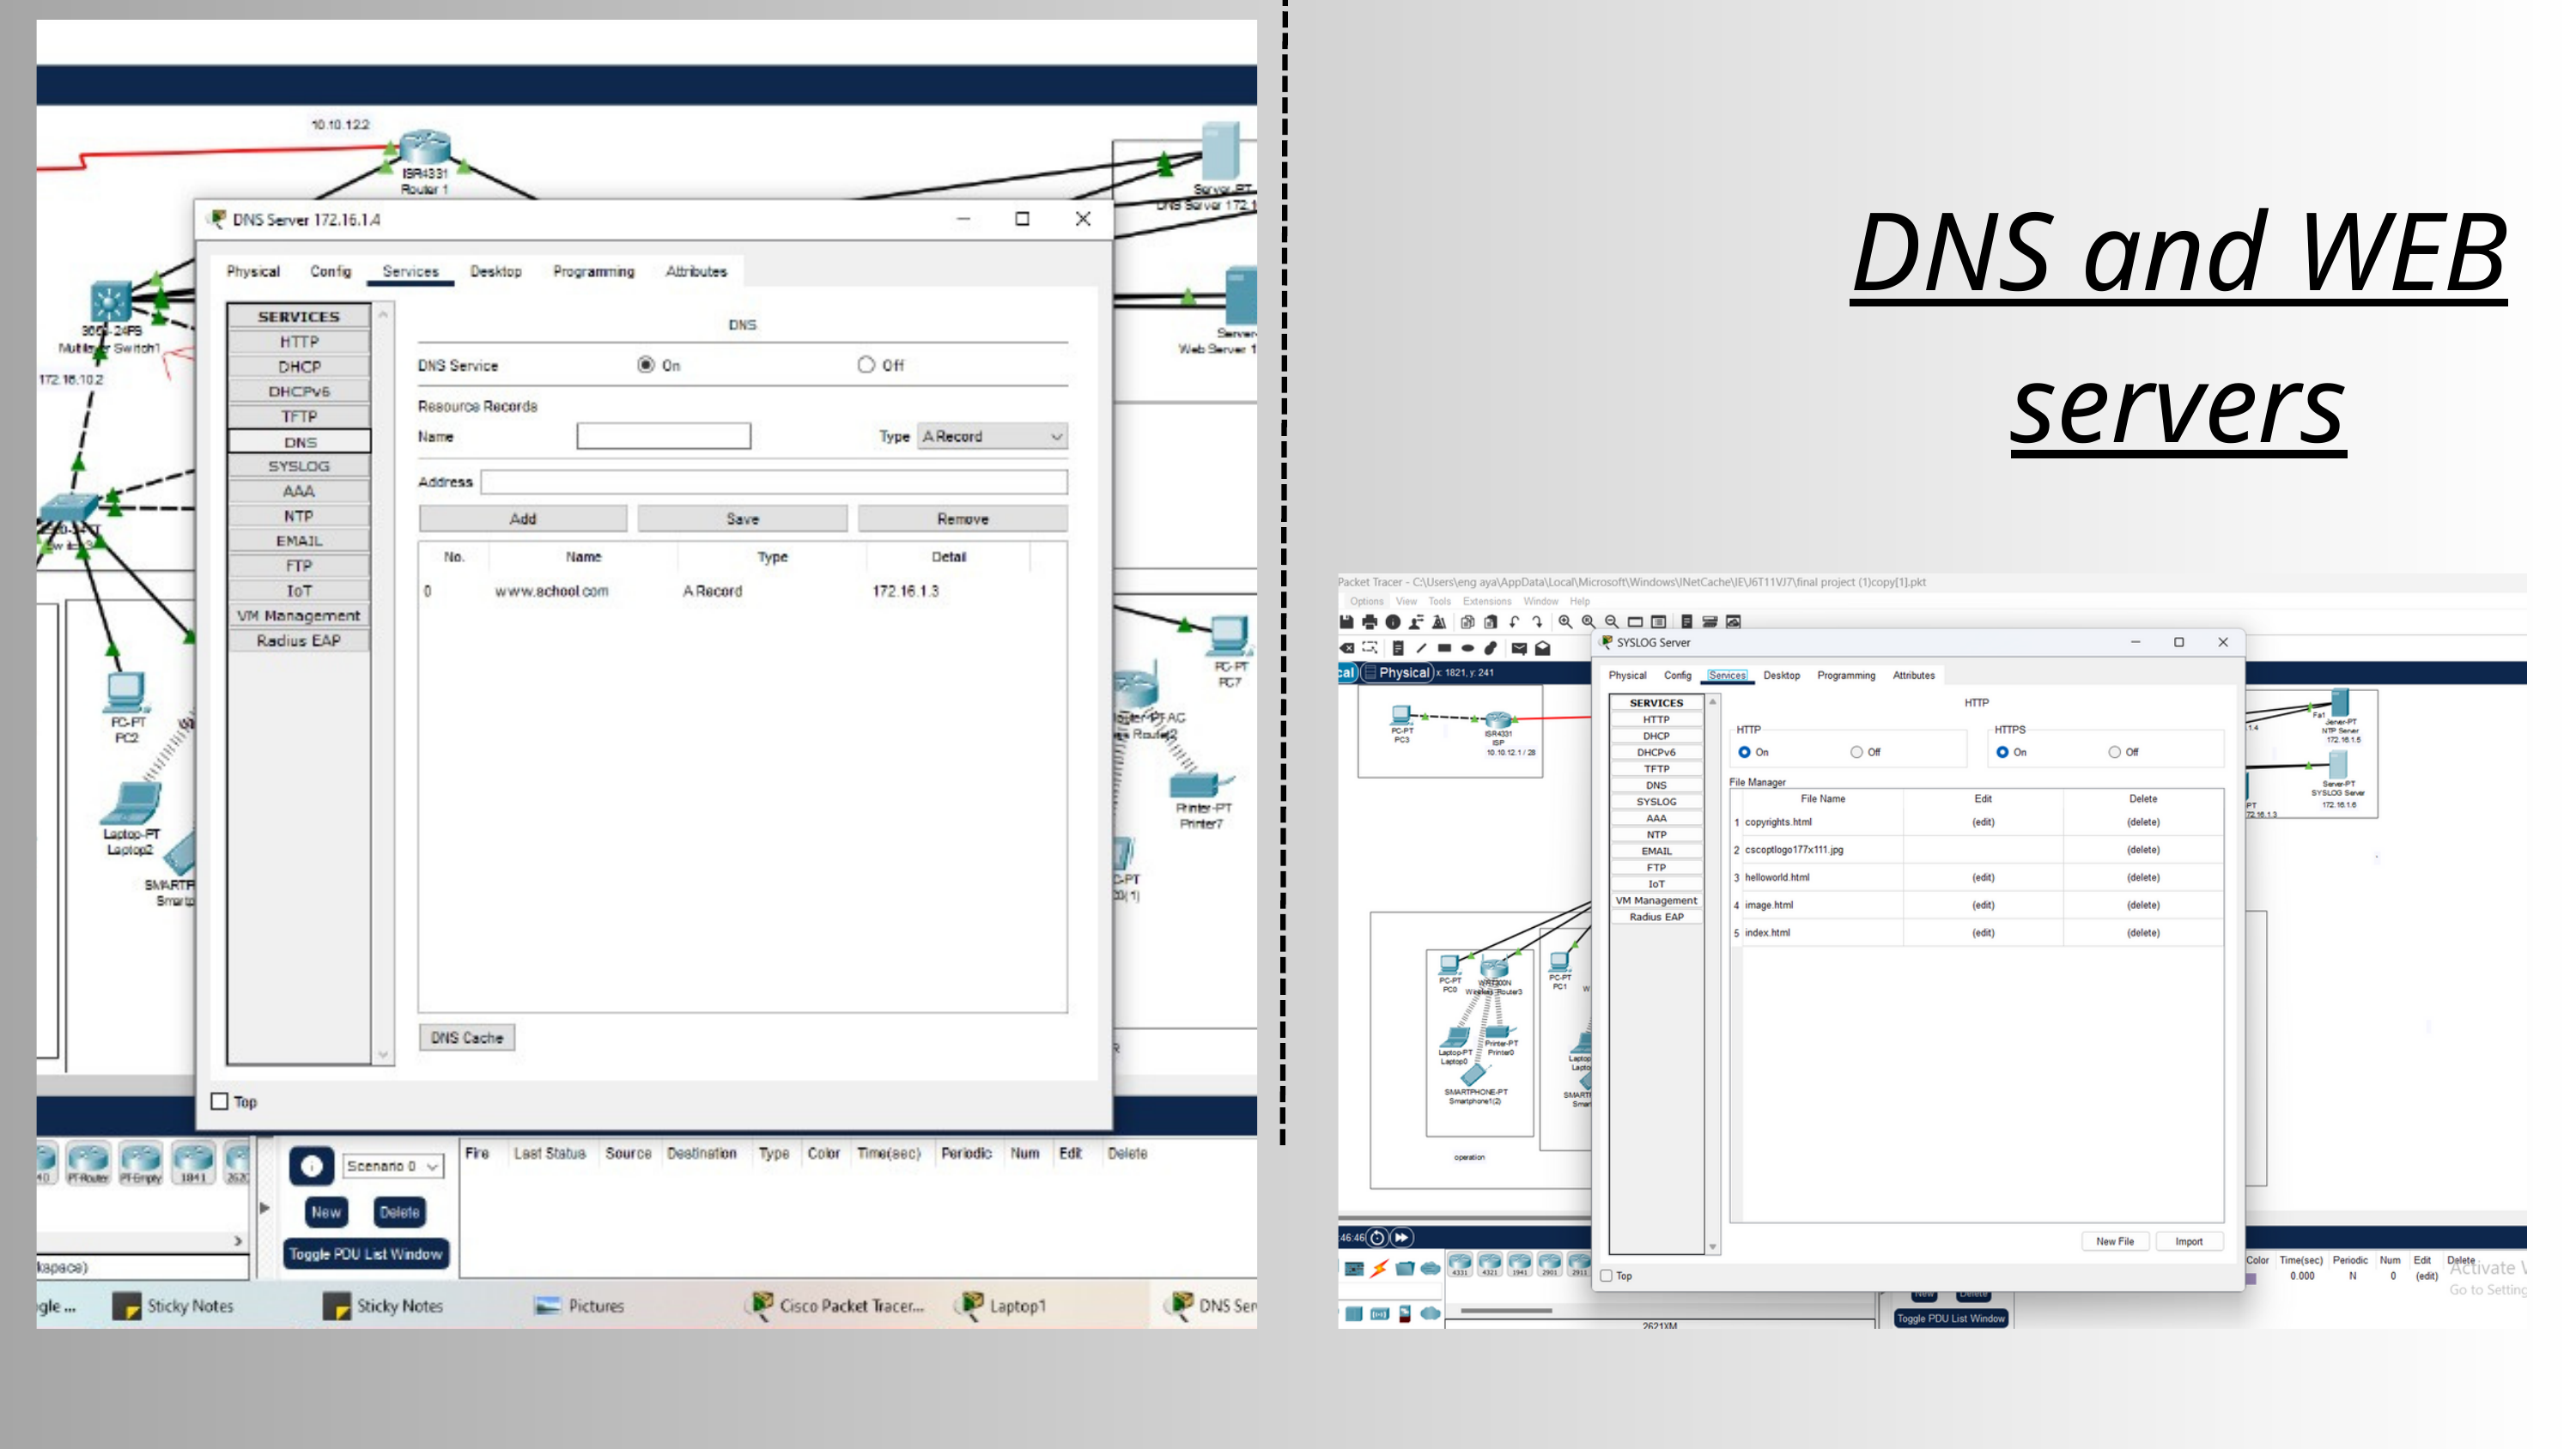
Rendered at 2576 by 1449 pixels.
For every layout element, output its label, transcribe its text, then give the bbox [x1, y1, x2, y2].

text_box DNS and WEB servers [1782, 161, 2576, 464]
text_box [1338, 573, 2527, 1329]
text_box [36, 20, 1258, 1329]
